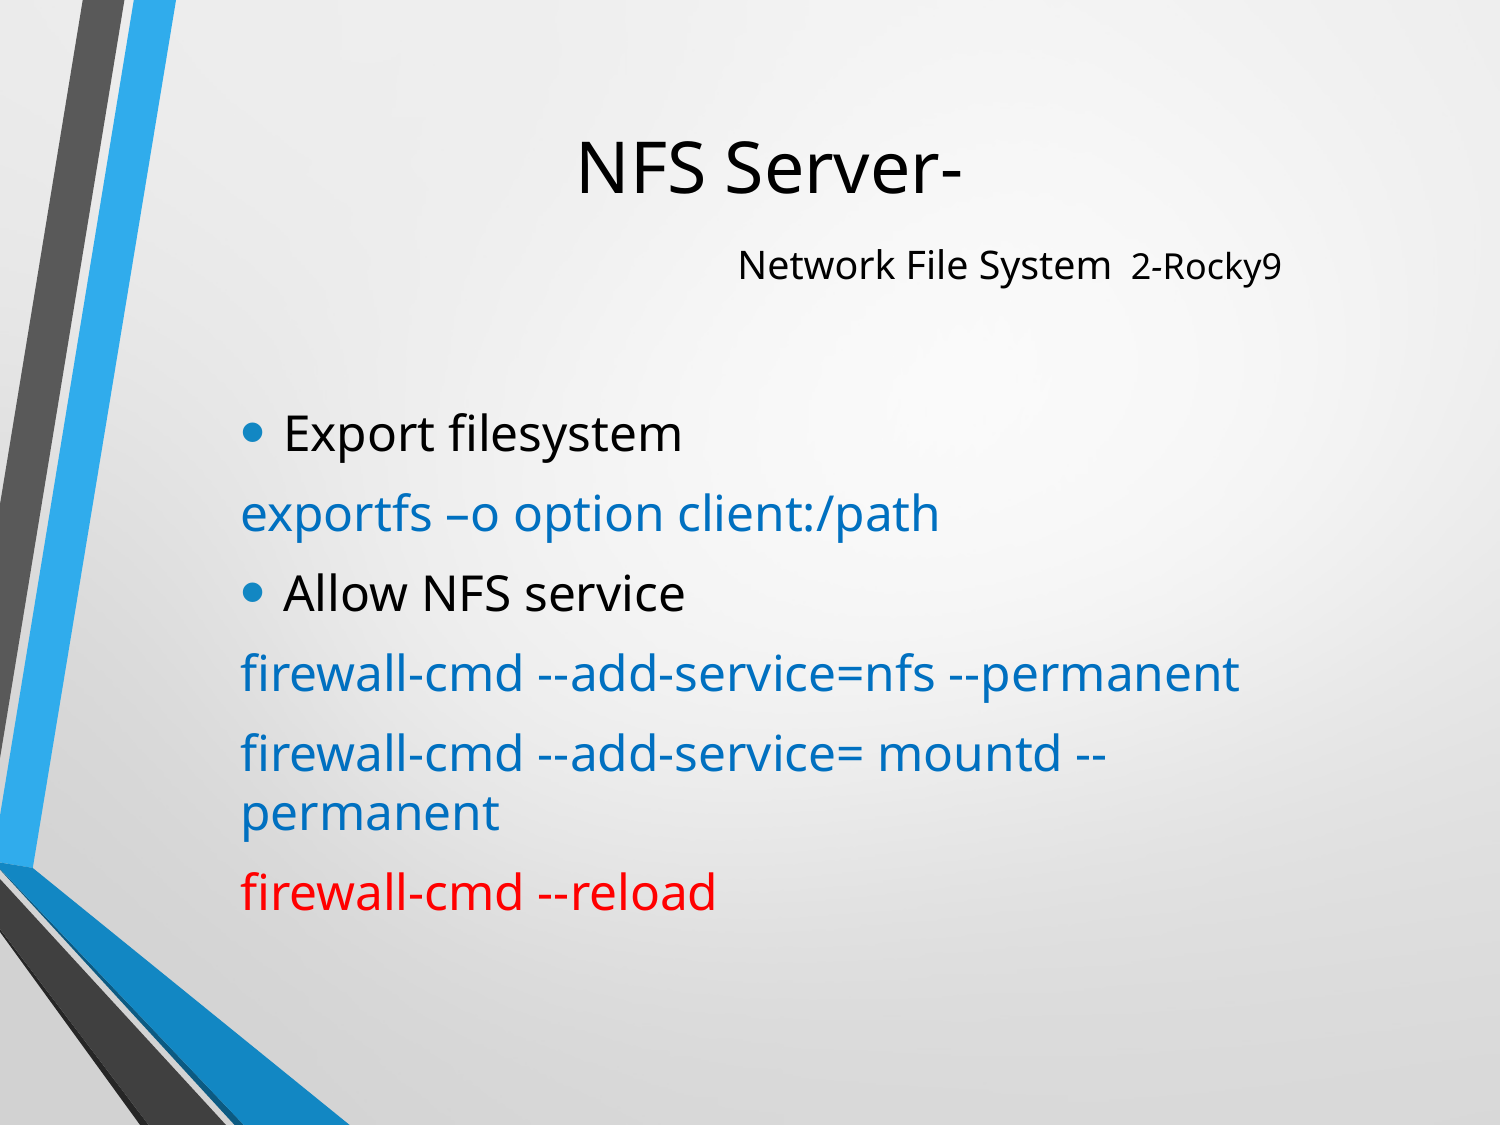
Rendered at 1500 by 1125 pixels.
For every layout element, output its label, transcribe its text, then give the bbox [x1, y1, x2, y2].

list Export filesystem exportfs –o option client:/path Allow NFS service firewall-cmd --add-service=nfs --permanent firewall-cmd --add-service= mountd --permanent firewall-cmd --reload [225, 314, 1356, 935]
title NFS Server- Network File System 2-Rocky9 [228, 113, 1310, 303]
